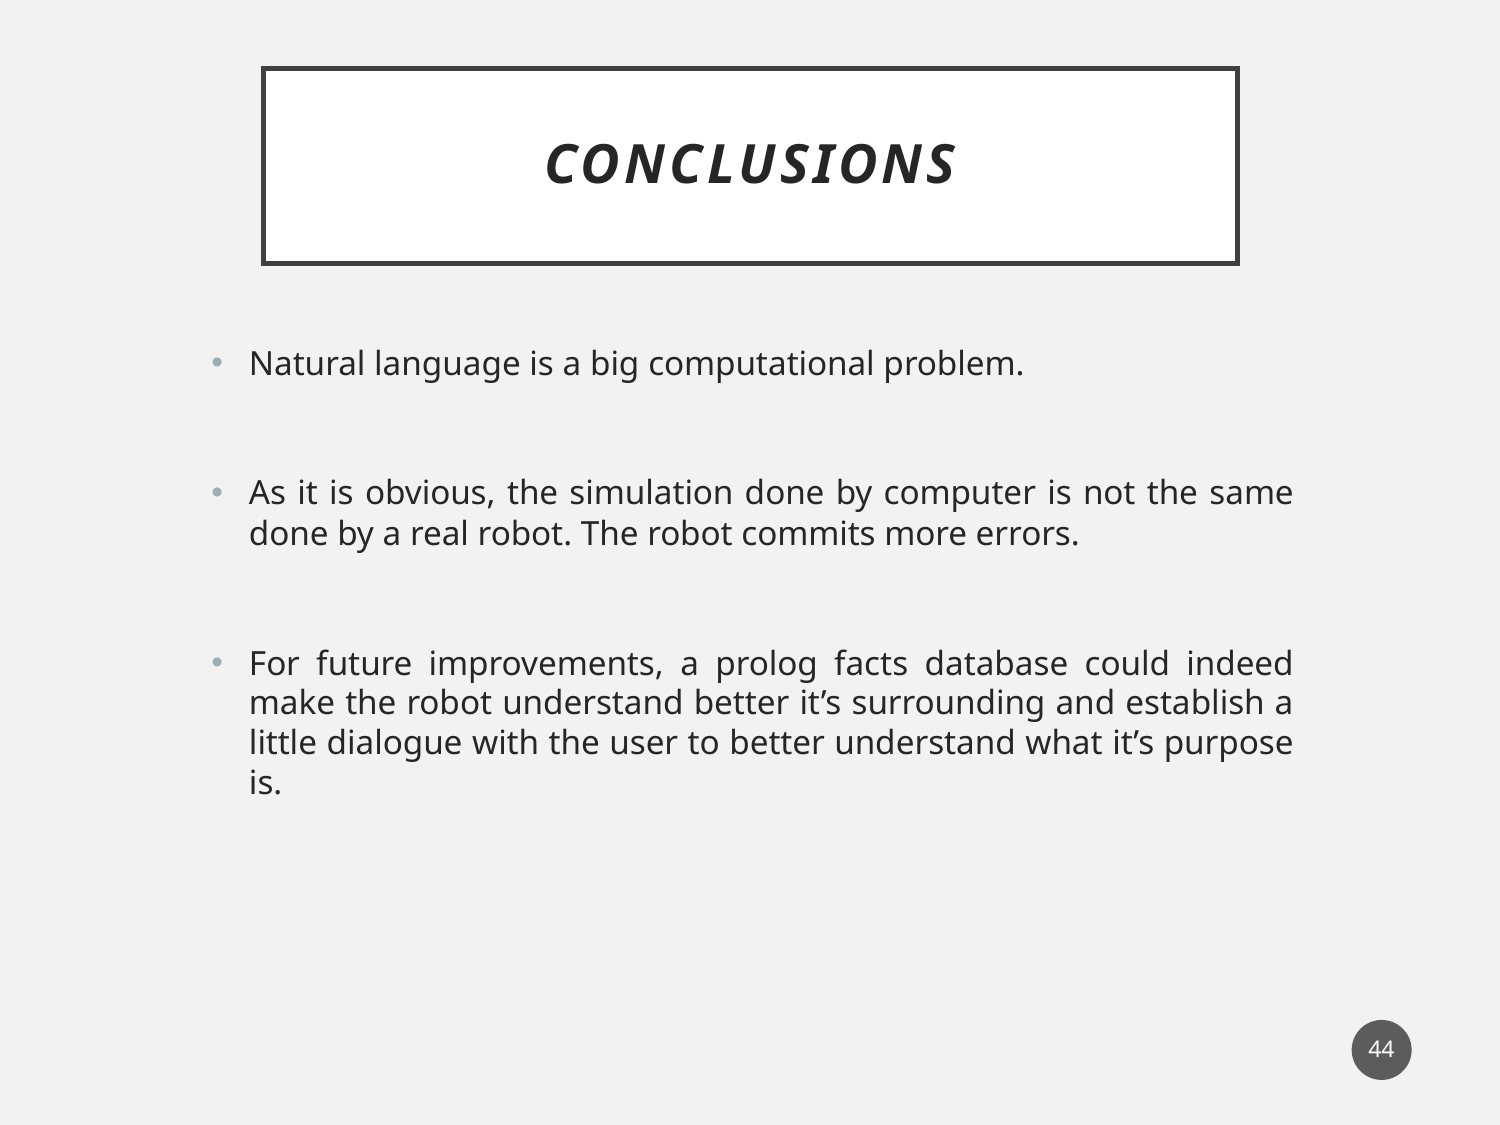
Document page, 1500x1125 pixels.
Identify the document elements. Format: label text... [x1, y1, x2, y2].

list Natural language is a big computational problem. As it is obvious, the simulation done by computer is not the same done by a real robot. The robot commits more errors. For future improvements, a prolog facts database could indeed make the robot understand better it’s surrounding and establish a little dialogue with the user to better understand what it’s purpose is. [190, 334, 1311, 946]
slide_number 43 [1351, 1019, 1412, 1080]
title conclusions [261, 66, 1240, 266]
